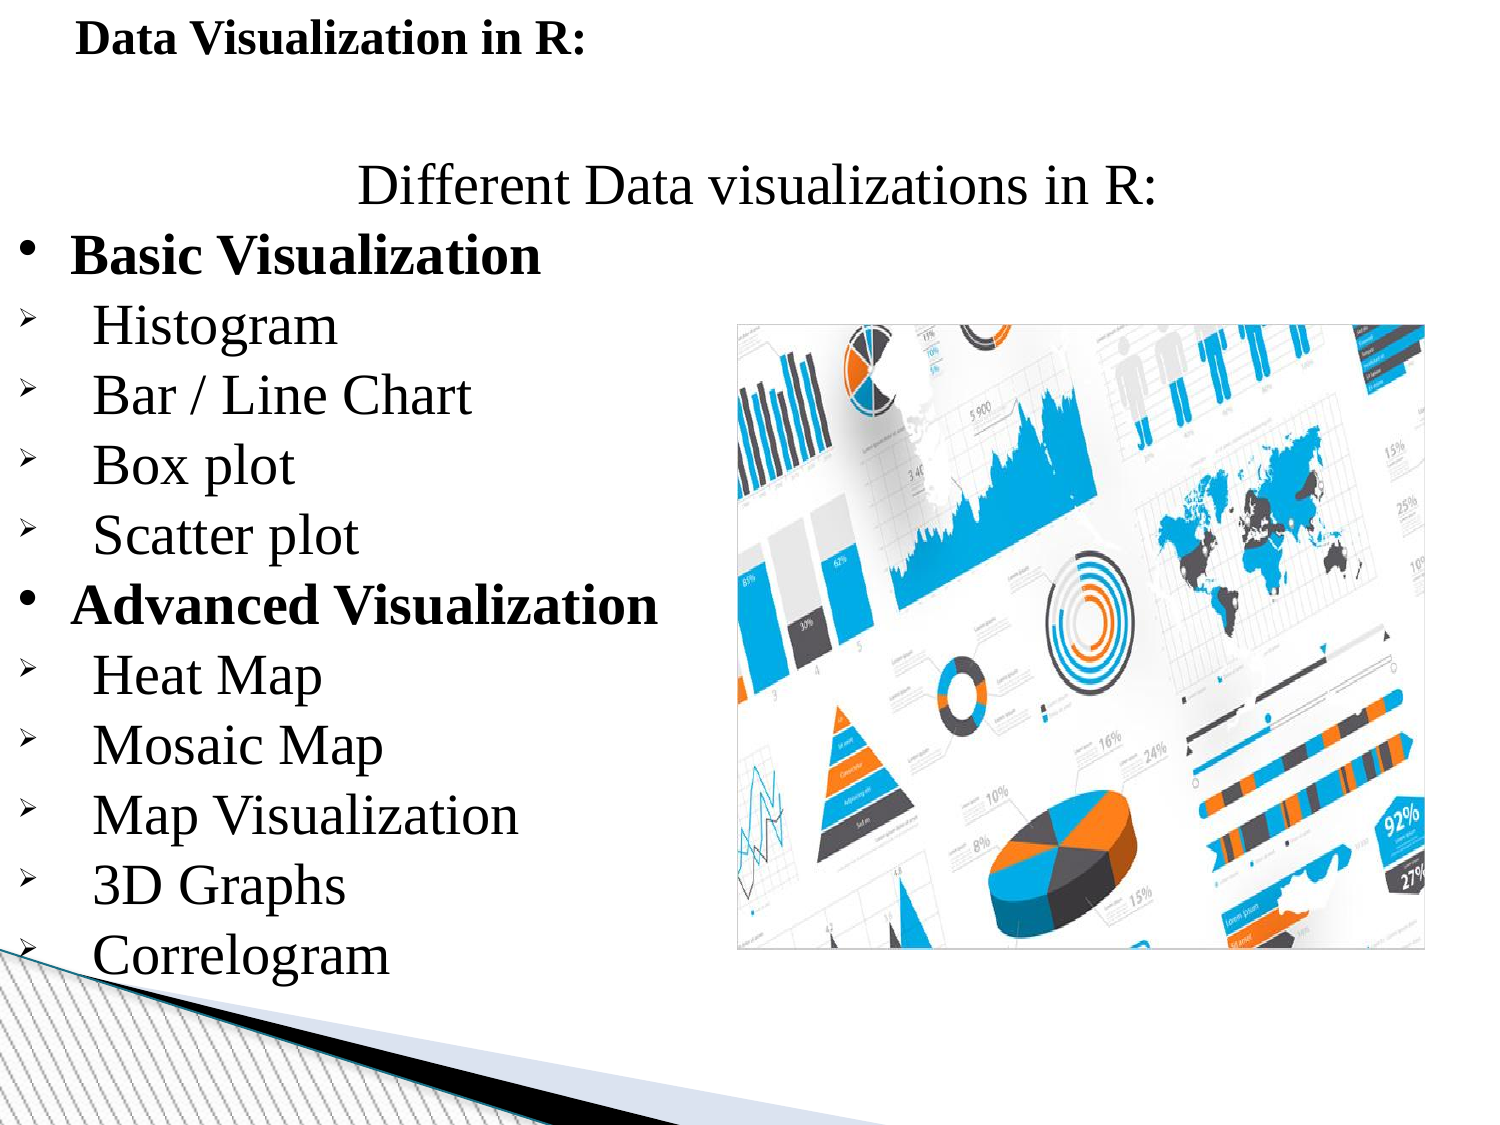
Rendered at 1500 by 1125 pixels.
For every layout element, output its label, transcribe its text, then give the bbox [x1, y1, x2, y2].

picture [737, 324, 1426, 951]
text_box Data Visualization in R: [74, 24, 1425, 87]
text_box Different Data visualizations in R: Basic Visualization Histogram Bar / Line Chart Box plot Scatter plot Advanced Visualization Heat Map Mosaic Map Map Visualization 3D Graphs Correlogram [0, 87, 1500, 1125]
